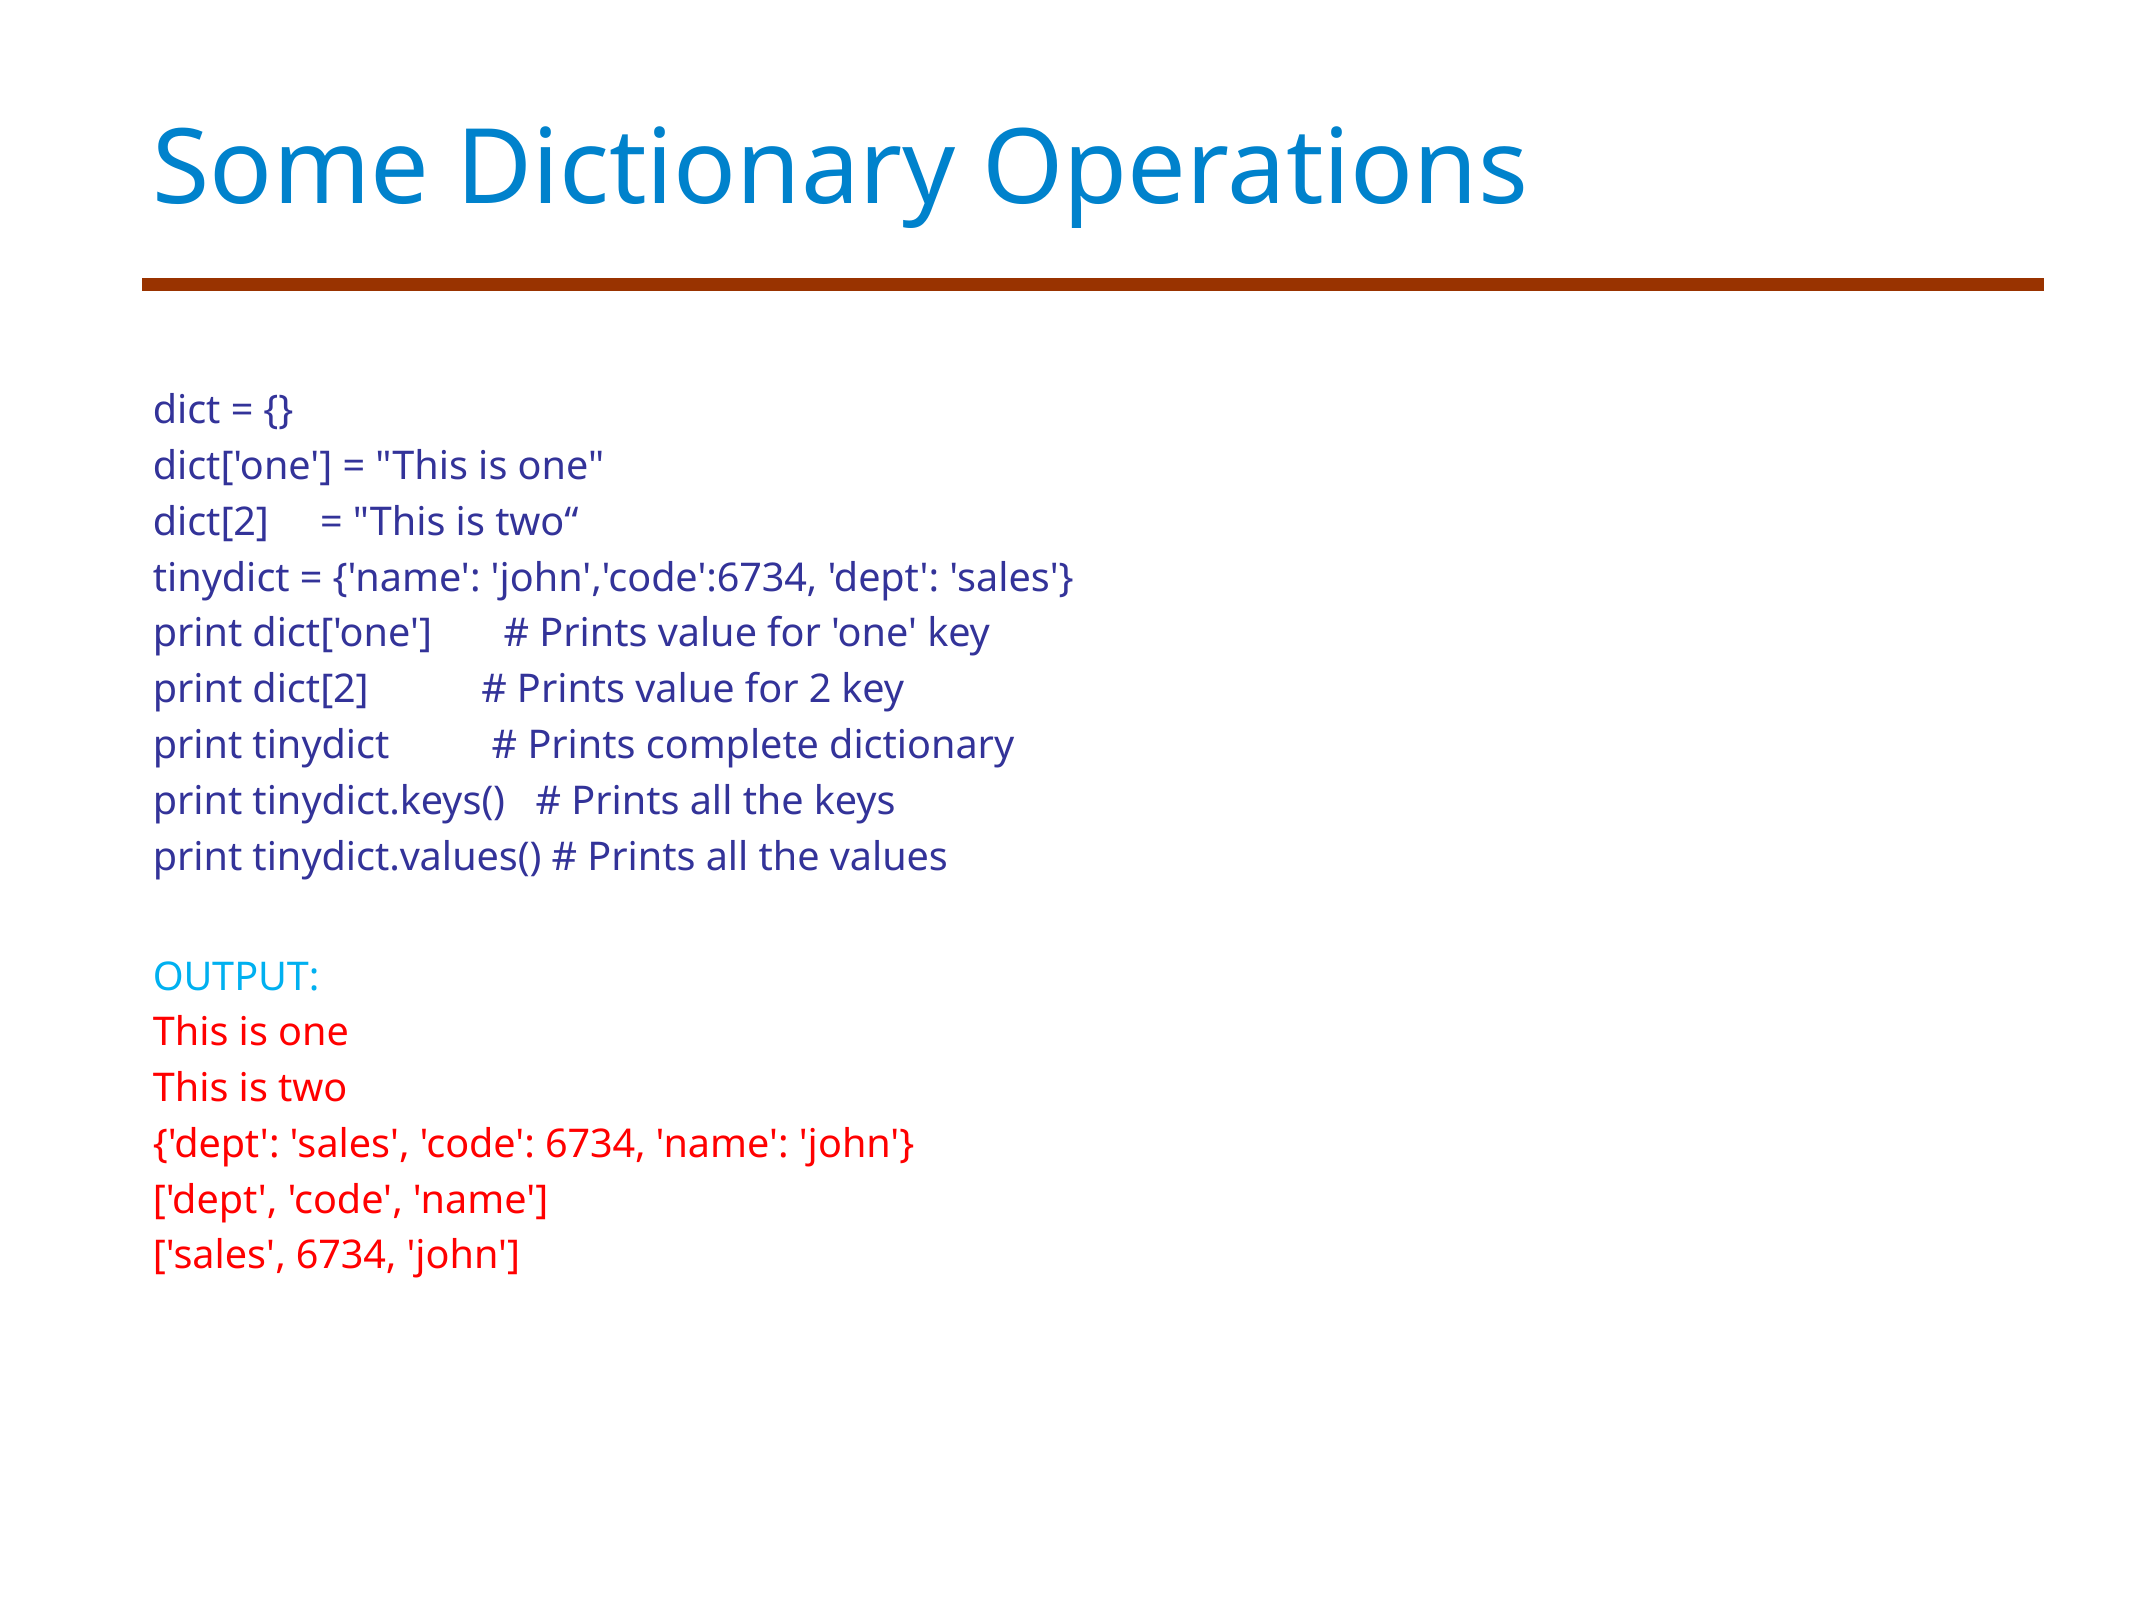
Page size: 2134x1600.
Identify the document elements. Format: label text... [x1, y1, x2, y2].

title Some Dictionary Operations [141, 88, 2045, 357]
list dict = {} dict['one'] = "This is one" dict[2] = "This is two“ tinydict = {'name': 'john','code':6734, 'dept': 'sales'} print dict['one'] # Prints value for 'one' key print dict[2] # Prints value for 2 key print tinydict # Prints complete dictionary print tinydict.keys() # Prints all the keys print tinydict.values() # Prints all the values OUTPUT: This is one This is two {'dept': 'sales', 'code': 6734, 'name': 'john'} ['dept', 'code', 'name'] ['sales', 6734, 'john'] [141, 372, 2045, 1441]
